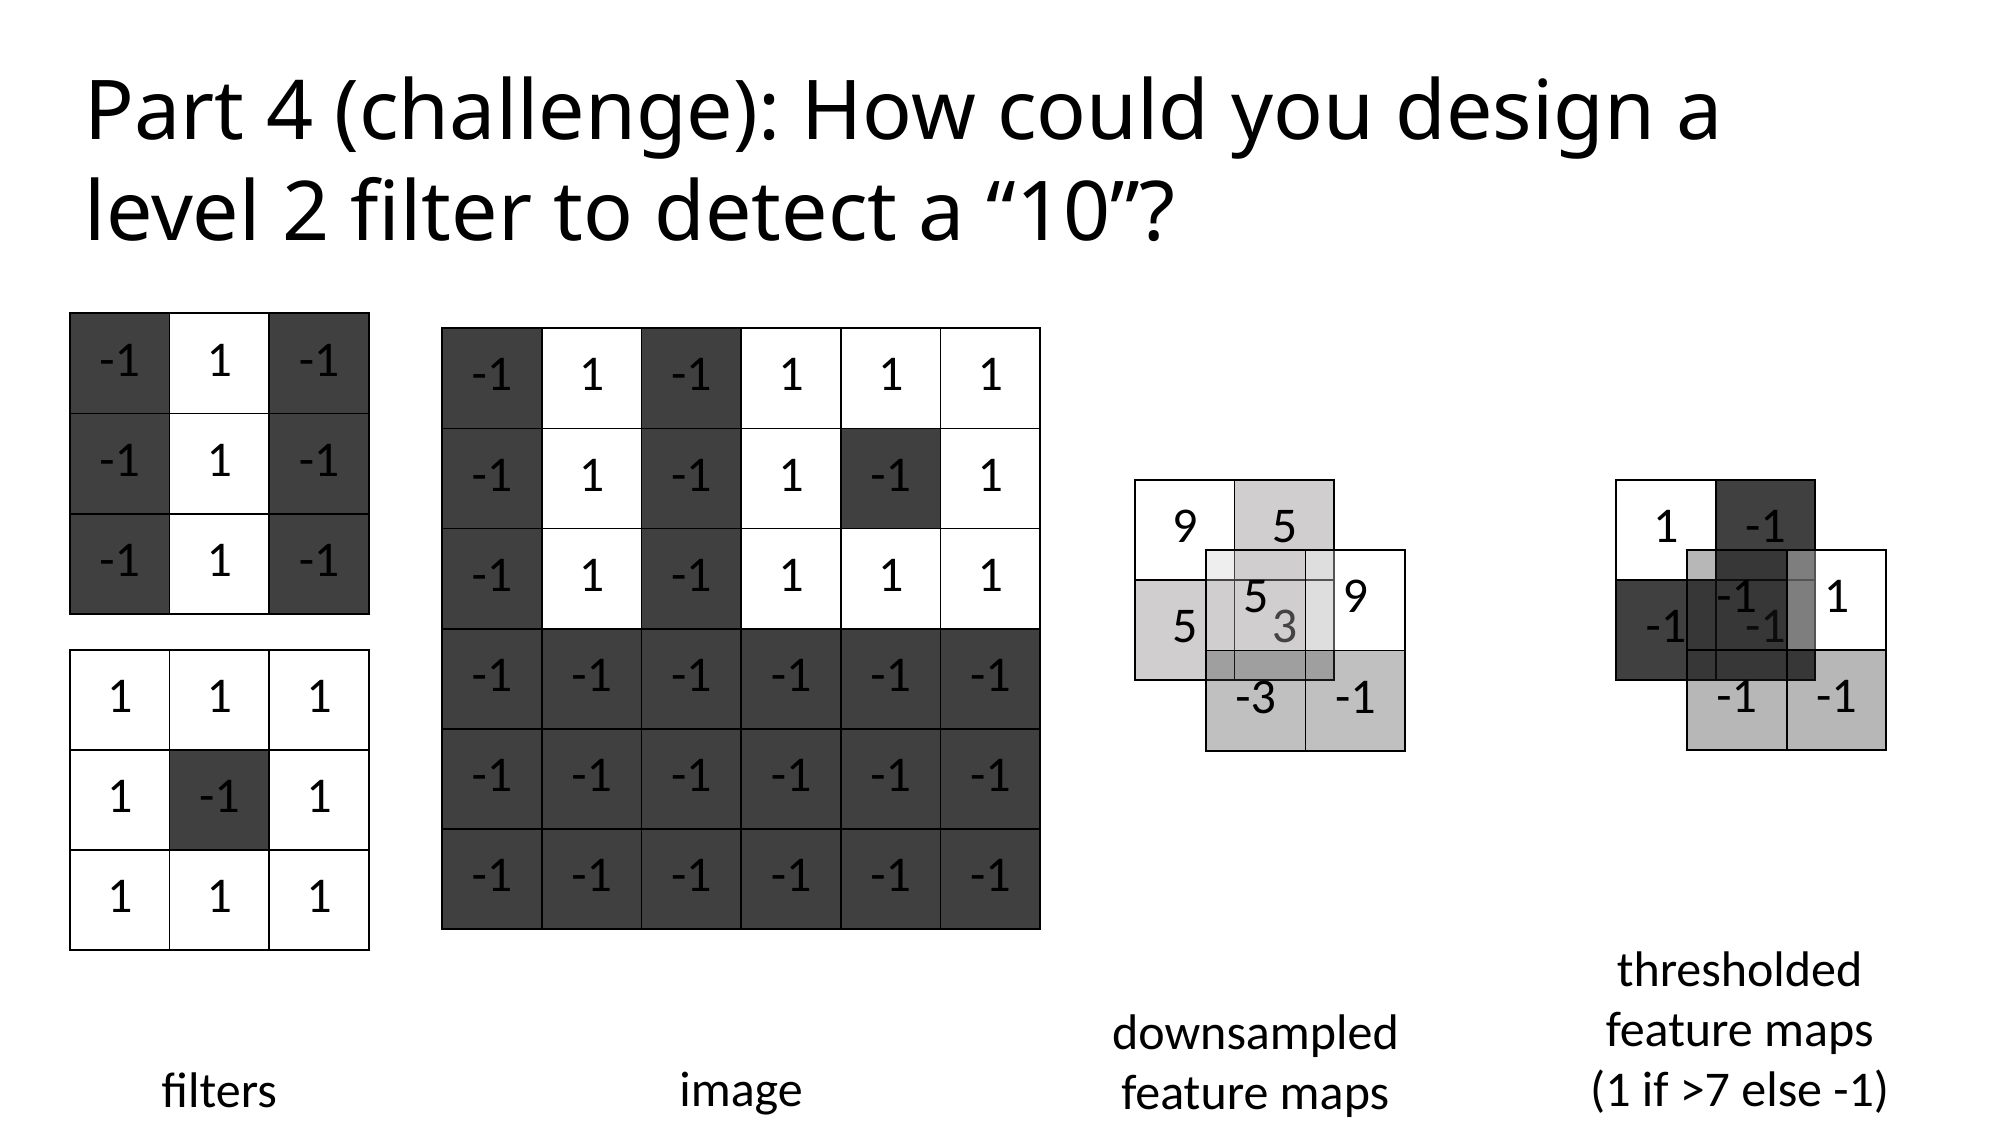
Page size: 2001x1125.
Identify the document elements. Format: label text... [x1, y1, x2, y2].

title Part 4 (challenge): How could you design a level 2 filter to detect a “10”? [69, 50, 1913, 269]
table_header 1 [170, 651, 268, 749]
table_cell -1 [842, 630, 940, 728]
table_cell -1 [170, 751, 268, 849]
table_cell -1 [270, 515, 368, 613]
table_cell -1 [642, 630, 740, 728]
text_box downsampled feature maps [1097, 991, 1414, 1125]
table_cell 1 [71, 851, 169, 949]
table_cell -1 [71, 414, 169, 513]
table_header -1 [1717, 481, 1814, 549]
text_box image [664, 1049, 818, 1124]
table_cell -1 [642, 429, 740, 528]
table_header -1 [270, 314, 368, 413]
table_cell -1 [742, 630, 840, 728]
table_cell -1 [842, 830, 940, 928]
table_header -1 [1688, 551, 1786, 649]
table_cell -1 [1688, 651, 1786, 749]
table_cell -3 [1207, 651, 1305, 750]
table_cell -1 [543, 730, 641, 828]
table_cell -1 [1617, 581, 1686, 679]
table_header 1 [742, 329, 840, 428]
table_cell 1 [543, 429, 641, 528]
table_cell 1 [941, 529, 1039, 628]
table_cell -1 [443, 830, 541, 928]
table_cell -1 [270, 414, 368, 513]
table_header 1 [1617, 481, 1715, 579]
table_cell 5 [1136, 581, 1205, 679]
table_header 1 [543, 329, 641, 428]
text_box filters [146, 1050, 292, 1125]
table_cell -1 [543, 830, 641, 928]
table_header 5 [1235, 481, 1333, 549]
table_cell -1 [443, 730, 541, 828]
table_header 5 [1207, 551, 1305, 650]
table_cell -1 [1306, 651, 1404, 750]
table_cell -1 [842, 429, 940, 528]
table_header 1 [1788, 551, 1885, 649]
table_cell 1 [170, 414, 268, 513]
table_cell -1 [443, 429, 541, 528]
table_cell 1 [170, 515, 268, 613]
table_cell -1 [642, 830, 740, 928]
table_cell -1 [742, 730, 840, 828]
table_cell -1 [941, 630, 1039, 728]
table_cell -1 [941, 730, 1039, 828]
table_cell 1 [270, 751, 368, 849]
table_header 1 [842, 329, 940, 428]
table_cell -1 [941, 830, 1039, 928]
table_header -1 [443, 329, 541, 428]
table_cell -1 [642, 529, 740, 628]
table_cell -1 [1788, 651, 1885, 749]
table_header 1 [71, 651, 169, 749]
table_header -1 [71, 314, 169, 413]
table_cell -1 [642, 730, 740, 828]
text_box thresholded feature maps (1 if >7 else -1) [1575, 929, 1905, 1125]
table_cell 1 [742, 529, 840, 628]
table_cell 1 [842, 529, 940, 628]
table_header 1 [941, 329, 1039, 428]
table_cell 1 [170, 851, 268, 949]
table_cell -1 [742, 830, 840, 928]
table_cell -1 [543, 630, 641, 728]
table_cell 1 [742, 429, 840, 528]
table_cell 1 [543, 529, 641, 628]
table_header 9 [1136, 481, 1234, 579]
table_cell 1 [941, 429, 1039, 528]
table_header -1 [642, 329, 740, 428]
table_cell -1 [443, 529, 541, 628]
table_cell -1 [71, 515, 169, 613]
table_cell -1 [842, 730, 940, 828]
table_header 9 [1306, 551, 1404, 650]
table_cell -1 [443, 630, 541, 728]
table_cell 1 [270, 851, 368, 949]
table_cell 1 [71, 751, 169, 849]
table_header 1 [270, 651, 368, 749]
table_header 1 [170, 314, 268, 413]
